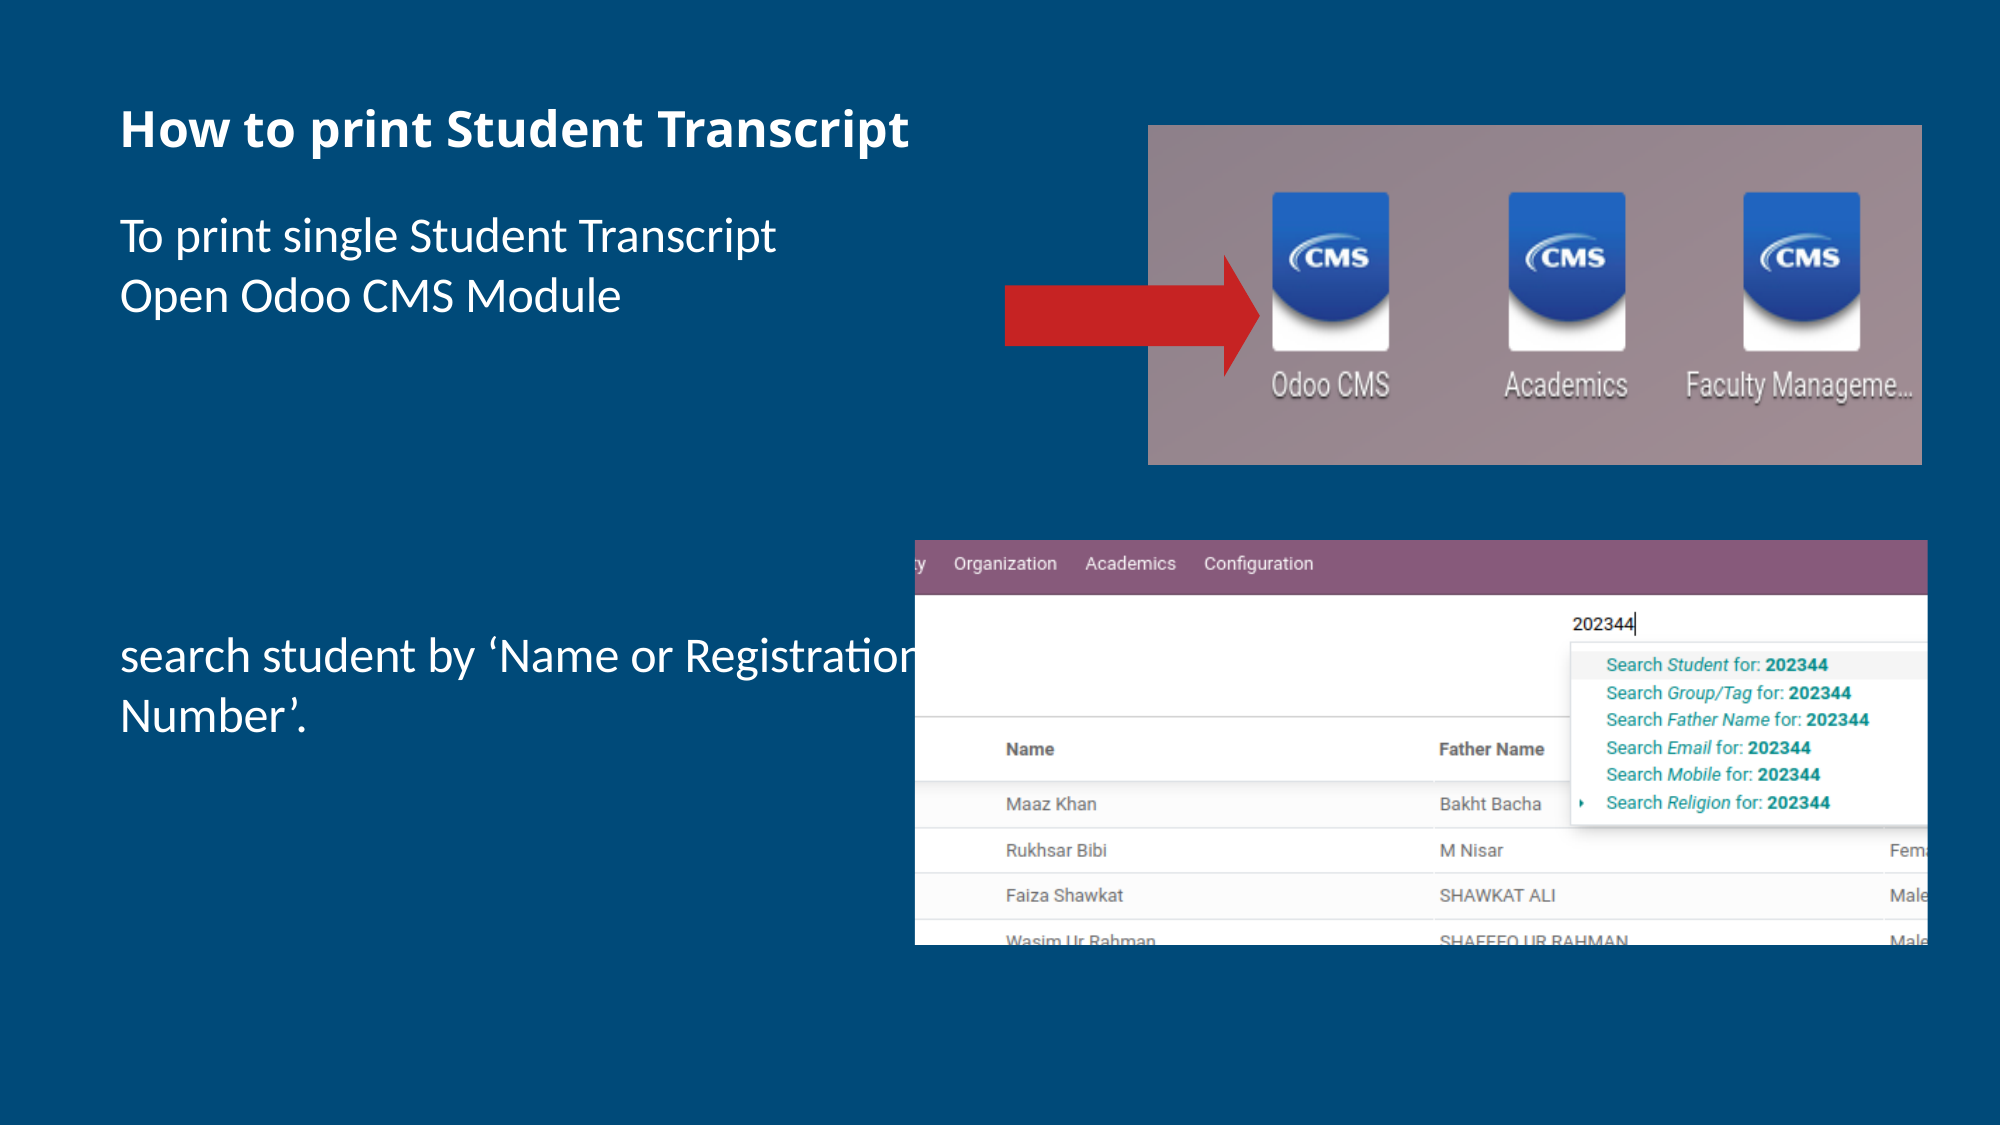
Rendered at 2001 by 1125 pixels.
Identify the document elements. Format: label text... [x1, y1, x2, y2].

text_box To print single Student Transcript Open Odoo CMS Module search student by ‘Name or Registration Number’. [104, 195, 1110, 734]
text_box [1004, 285, 1143, 347]
text_box How to print Student Transcript [104, 90, 1290, 222]
picture [1148, 125, 1922, 466]
picture [914, 539, 1928, 946]
